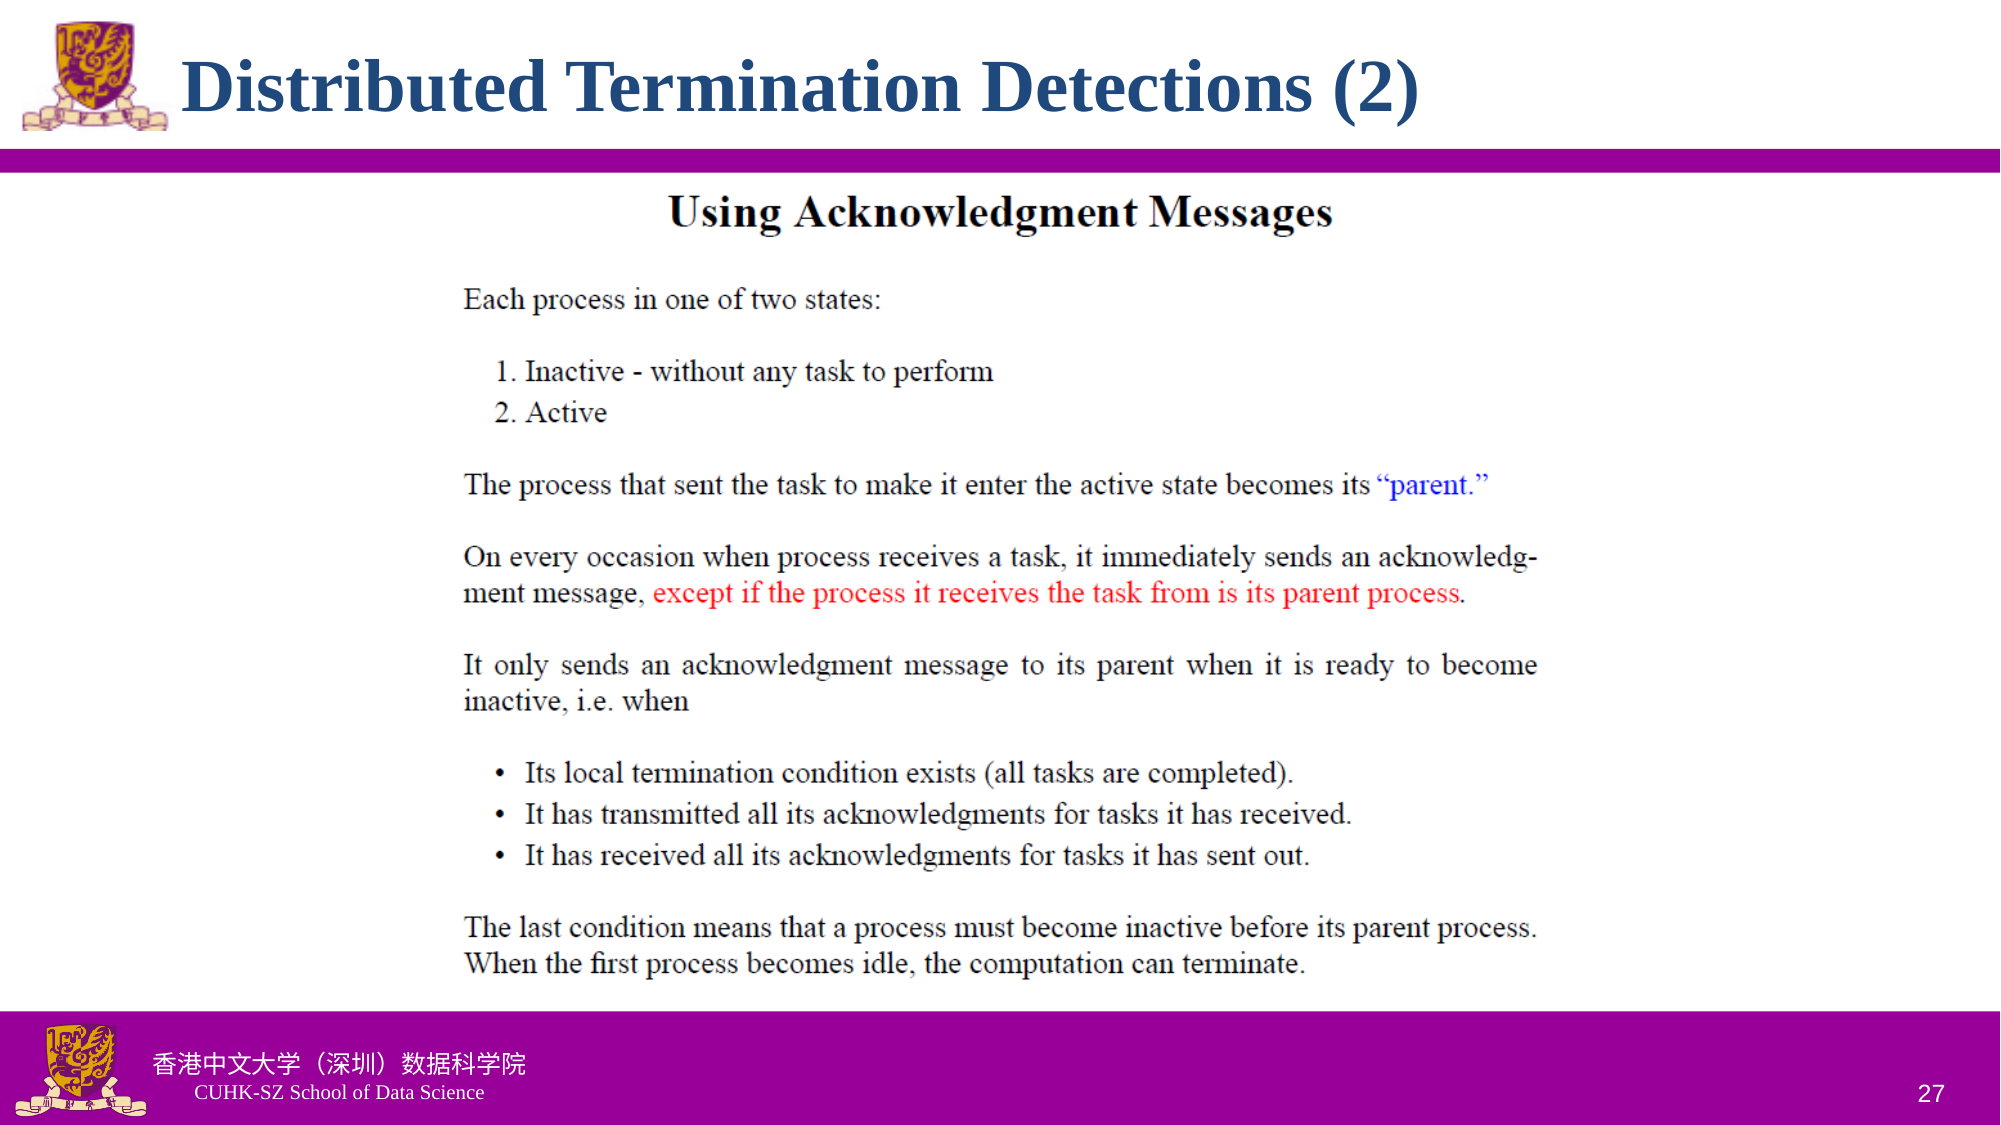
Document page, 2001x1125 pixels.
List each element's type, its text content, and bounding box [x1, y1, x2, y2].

title Distributed Termination Detections (2) [166, 24, 1739, 139]
picture [446, 182, 1565, 999]
picture [21, 20, 173, 131]
slide_number 27 [1493, 1070, 1961, 1125]
picture [14, 1023, 149, 1117]
